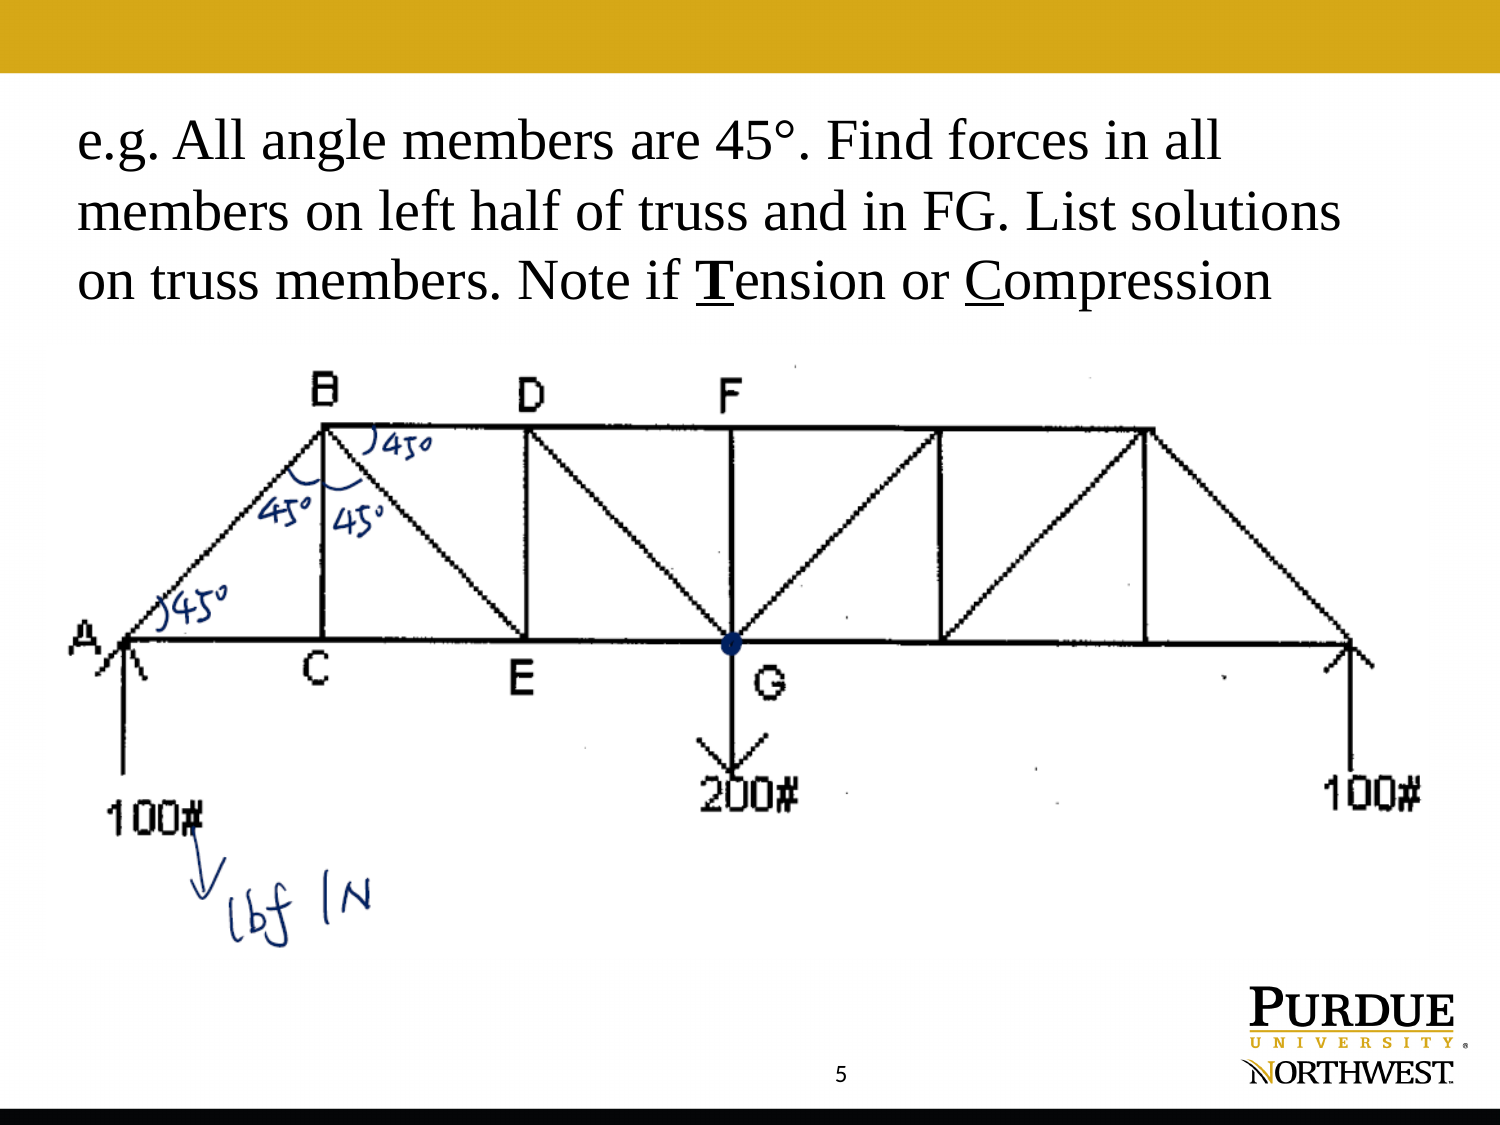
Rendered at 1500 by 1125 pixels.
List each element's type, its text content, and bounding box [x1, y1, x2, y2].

picture [0, 0, 1500, 1125]
list e.g. All angle members are 45°. Find forces in all members on left half of truss and in FG. List solutions on truss members. Note if Tension or Compression [62, 94, 1413, 323]
slide_number 5 [512, 1042, 863, 1103]
